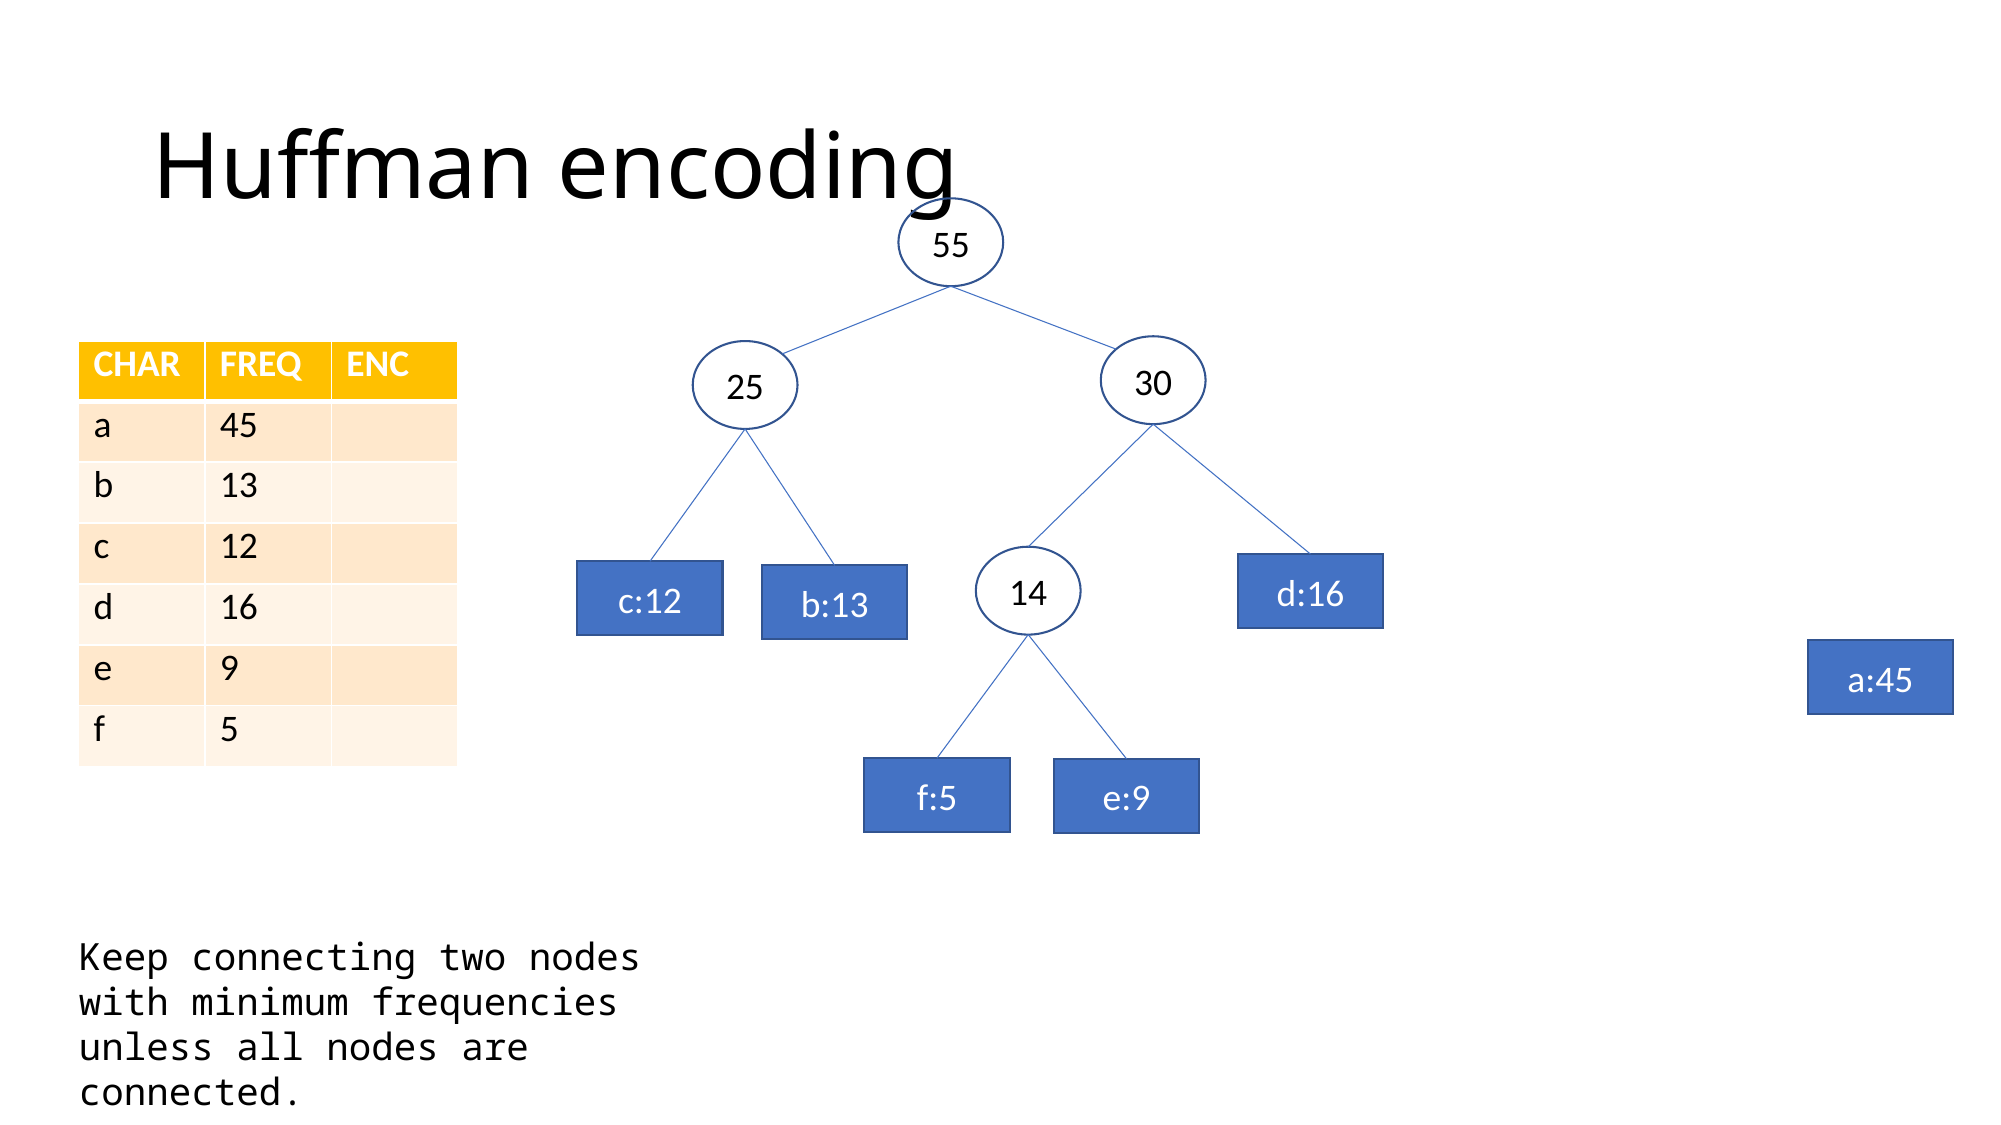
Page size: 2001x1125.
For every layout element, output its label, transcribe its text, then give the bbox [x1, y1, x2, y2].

text_box a:45 [1807, 639, 1954, 715]
table_cell c [79, 524, 204, 583]
table_cell [332, 585, 457, 644]
table_cell a [79, 404, 204, 461]
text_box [1028, 634, 1127, 759]
title Huffman encoding [137, 59, 1863, 278]
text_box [649, 428, 745, 562]
table_cell f [79, 706, 204, 766]
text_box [1153, 424, 1311, 555]
table_cell [332, 404, 457, 461]
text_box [937, 634, 1028, 759]
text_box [1028, 424, 1153, 547]
table_cell 16 [206, 585, 331, 644]
table_cell [332, 646, 457, 705]
table_cell e [79, 646, 204, 705]
text_box 14 [974, 545, 1082, 634]
table_cell 5 [206, 706, 331, 766]
table_cell [332, 706, 457, 766]
table_header FREQ [206, 342, 331, 399]
table_cell d [79, 585, 204, 644]
text_box e:9 [1053, 758, 1200, 834]
text_box d:16 [1237, 553, 1384, 629]
table_cell b [79, 463, 204, 522]
table_cell [332, 524, 457, 583]
table_cell 13 [206, 463, 331, 522]
table_cell 9 [206, 646, 331, 705]
text_box 55 [897, 197, 1005, 286]
table_cell [332, 463, 457, 522]
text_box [745, 428, 835, 566]
table_cell 45 [206, 404, 331, 461]
table_cell 12 [206, 524, 331, 583]
text_box Keep connecting two nodes with minimum frequencies unless all nodes are connected. [64, 925, 717, 1121]
table_header CHAR [79, 342, 204, 399]
text_box c:12 [576, 560, 724, 636]
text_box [782, 286, 951, 355]
text_box 30 [1099, 335, 1207, 424]
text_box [950, 286, 1117, 350]
text_box 25 [691, 340, 799, 428]
text_box b:13 [761, 564, 908, 640]
table_header ENC [332, 342, 457, 399]
text_box f:5 [863, 757, 1011, 833]
